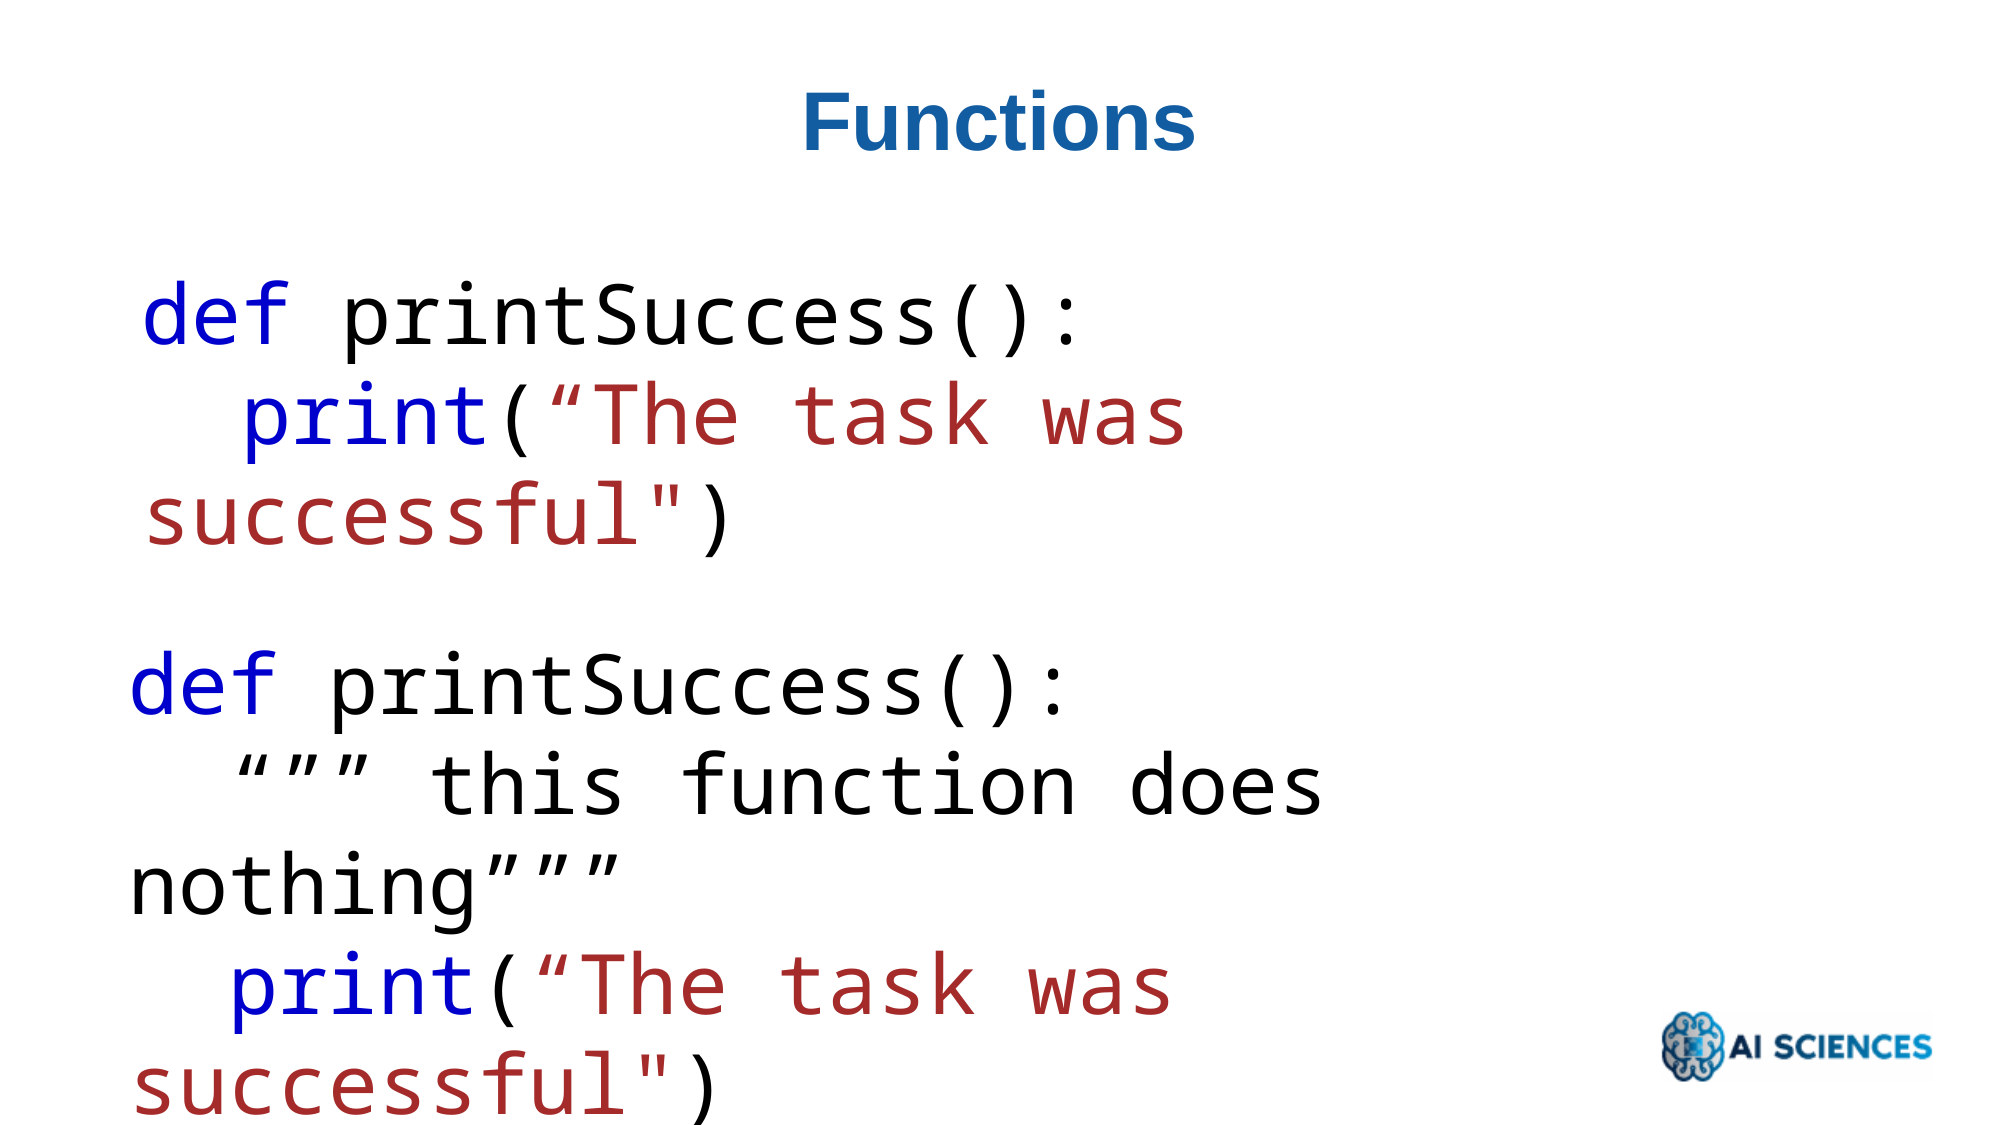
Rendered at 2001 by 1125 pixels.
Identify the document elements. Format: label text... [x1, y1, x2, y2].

picture [1631, 990, 1951, 1096]
title Functions [137, 59, 1863, 188]
text_box def printSuccess(): print(“The task was successful") [127, 253, 1744, 569]
text_box def printSuccess(): “”” this function does nothing””” print(“The task was successful") [113, 623, 1839, 1125]
